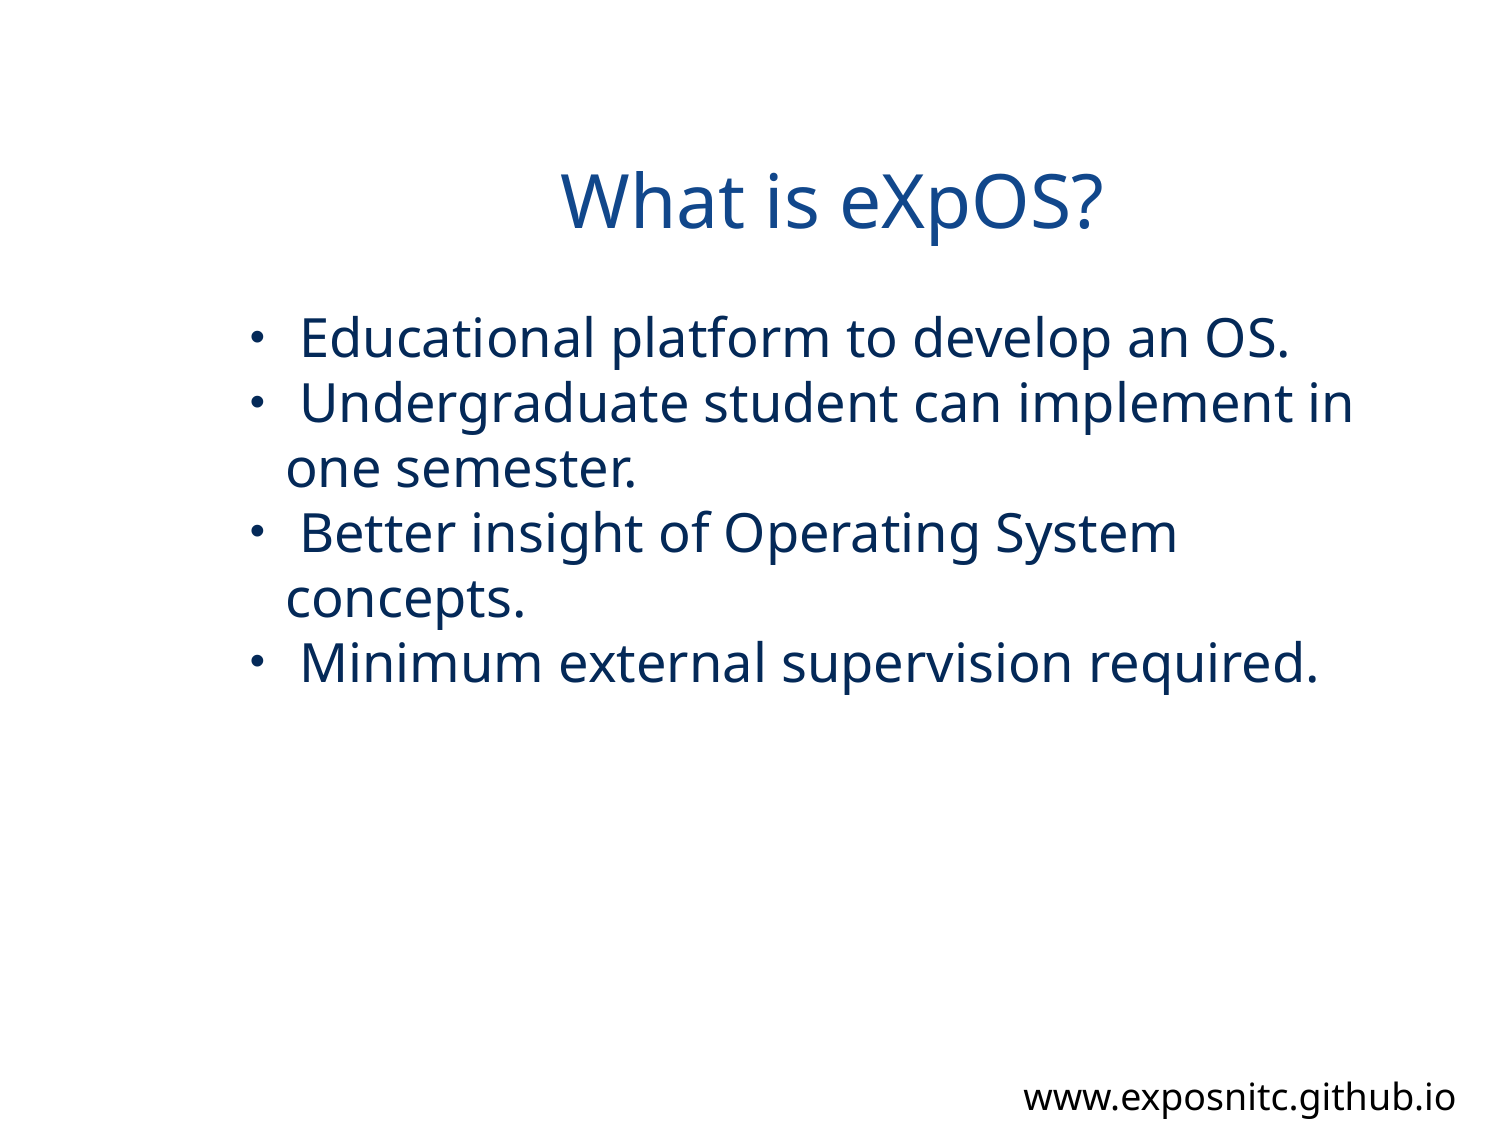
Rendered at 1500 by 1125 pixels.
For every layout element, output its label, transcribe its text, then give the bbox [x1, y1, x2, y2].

text_box www.exposnitc.github.io [980, 1065, 1500, 1125]
text_box What is eXpOS? [225, 75, 1440, 251]
text_box Educational platform to develop an OS. Undergraduate student can implement in one semester. Better insight of Operating System concepts. Minimum external supervision required. [234, 303, 1450, 950]
